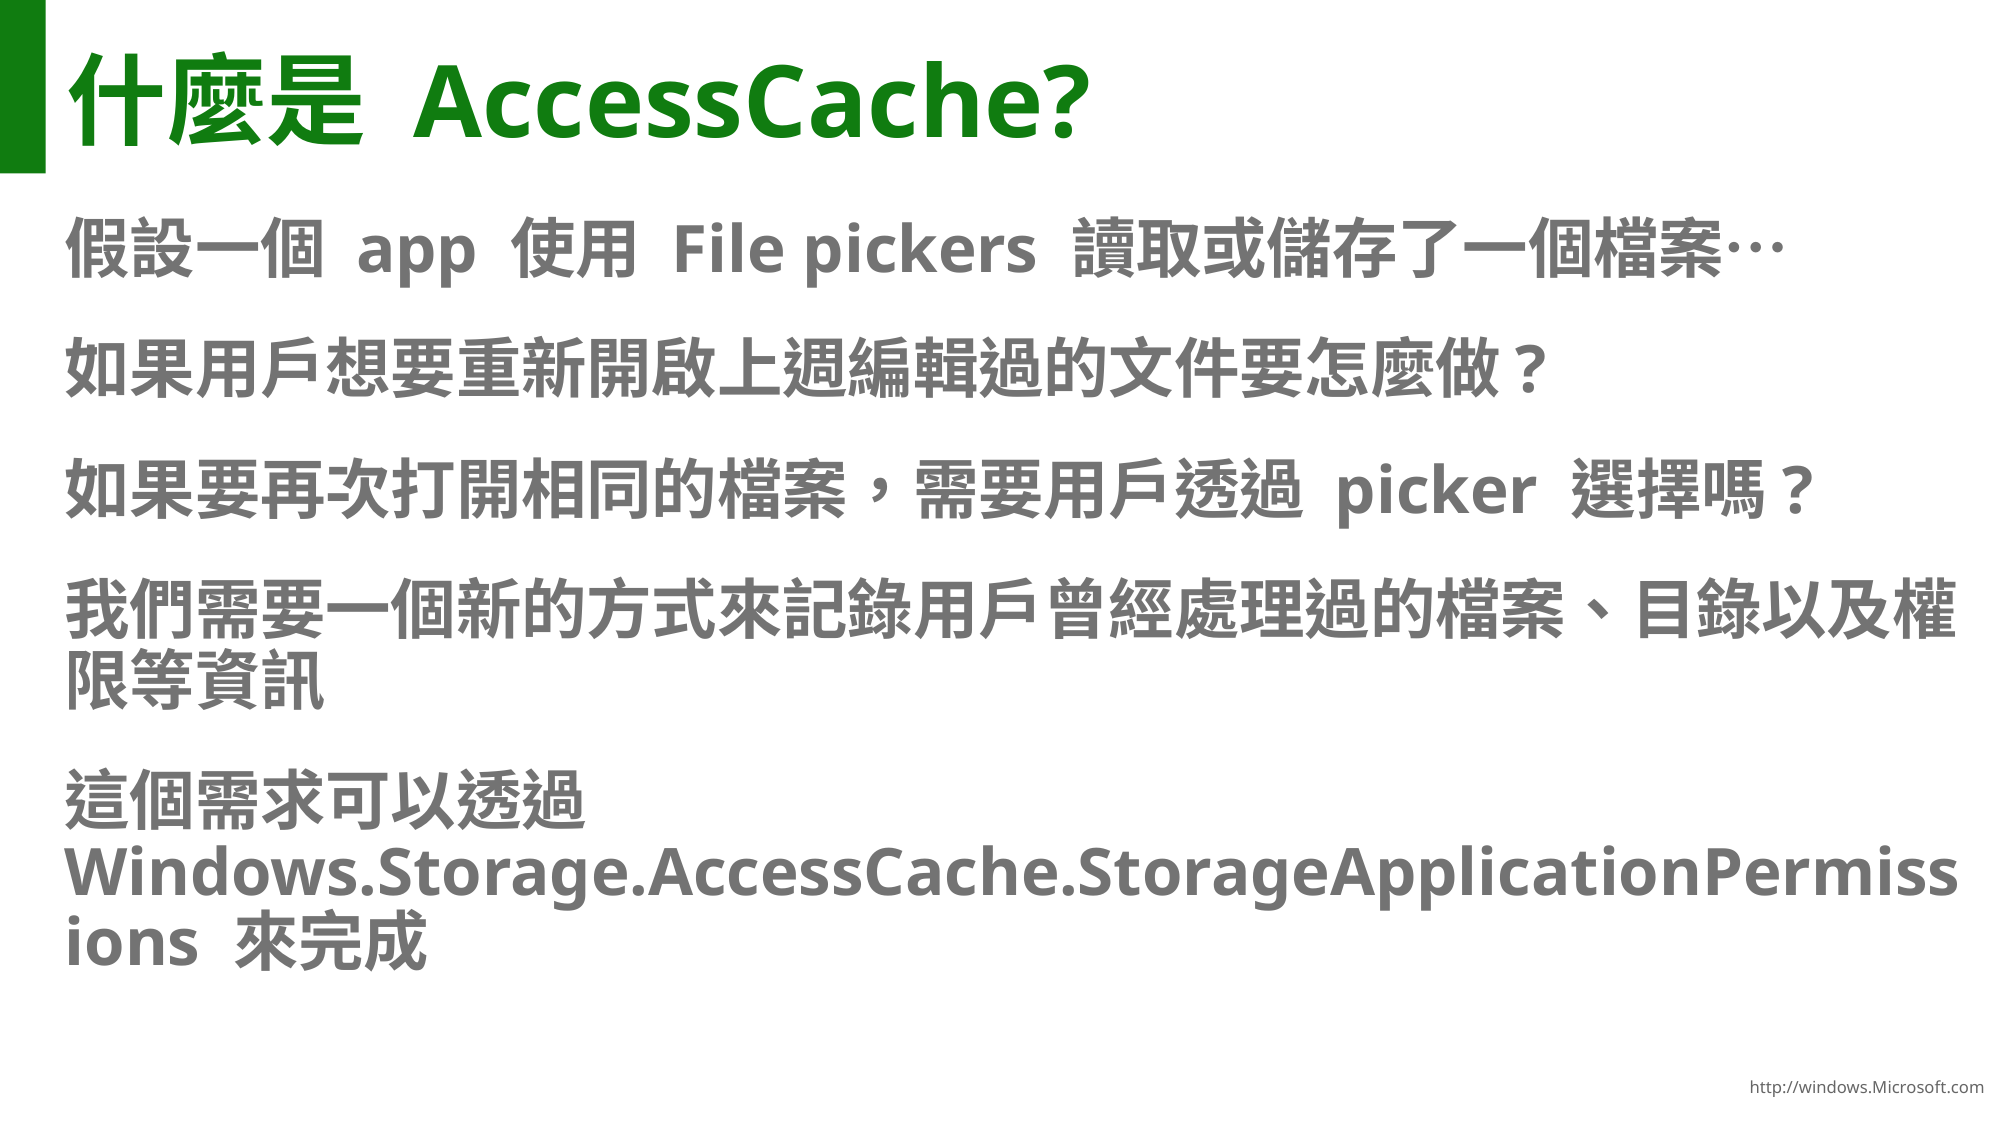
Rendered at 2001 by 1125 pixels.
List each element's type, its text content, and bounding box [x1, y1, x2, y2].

title 什麼是 AccessCache? [44, 33, 1956, 195]
list 假設一個 app 使用 File pickers 讀取或儲存了一個檔案… 如果用戶想要重新開啟上週編輯過的文件要怎麼做? 如果要再次打開相同的檔案，需要用戶透過 picker 選擇嗎? 我們需要一個新的方式來記錄用戶曾經處理過的檔案、目錄以及權限等資訊 這個需求可以透過 Windows.Storage.AccessCache.StorageApplicationPermissions 來完成 [42, 197, 2000, 1125]
